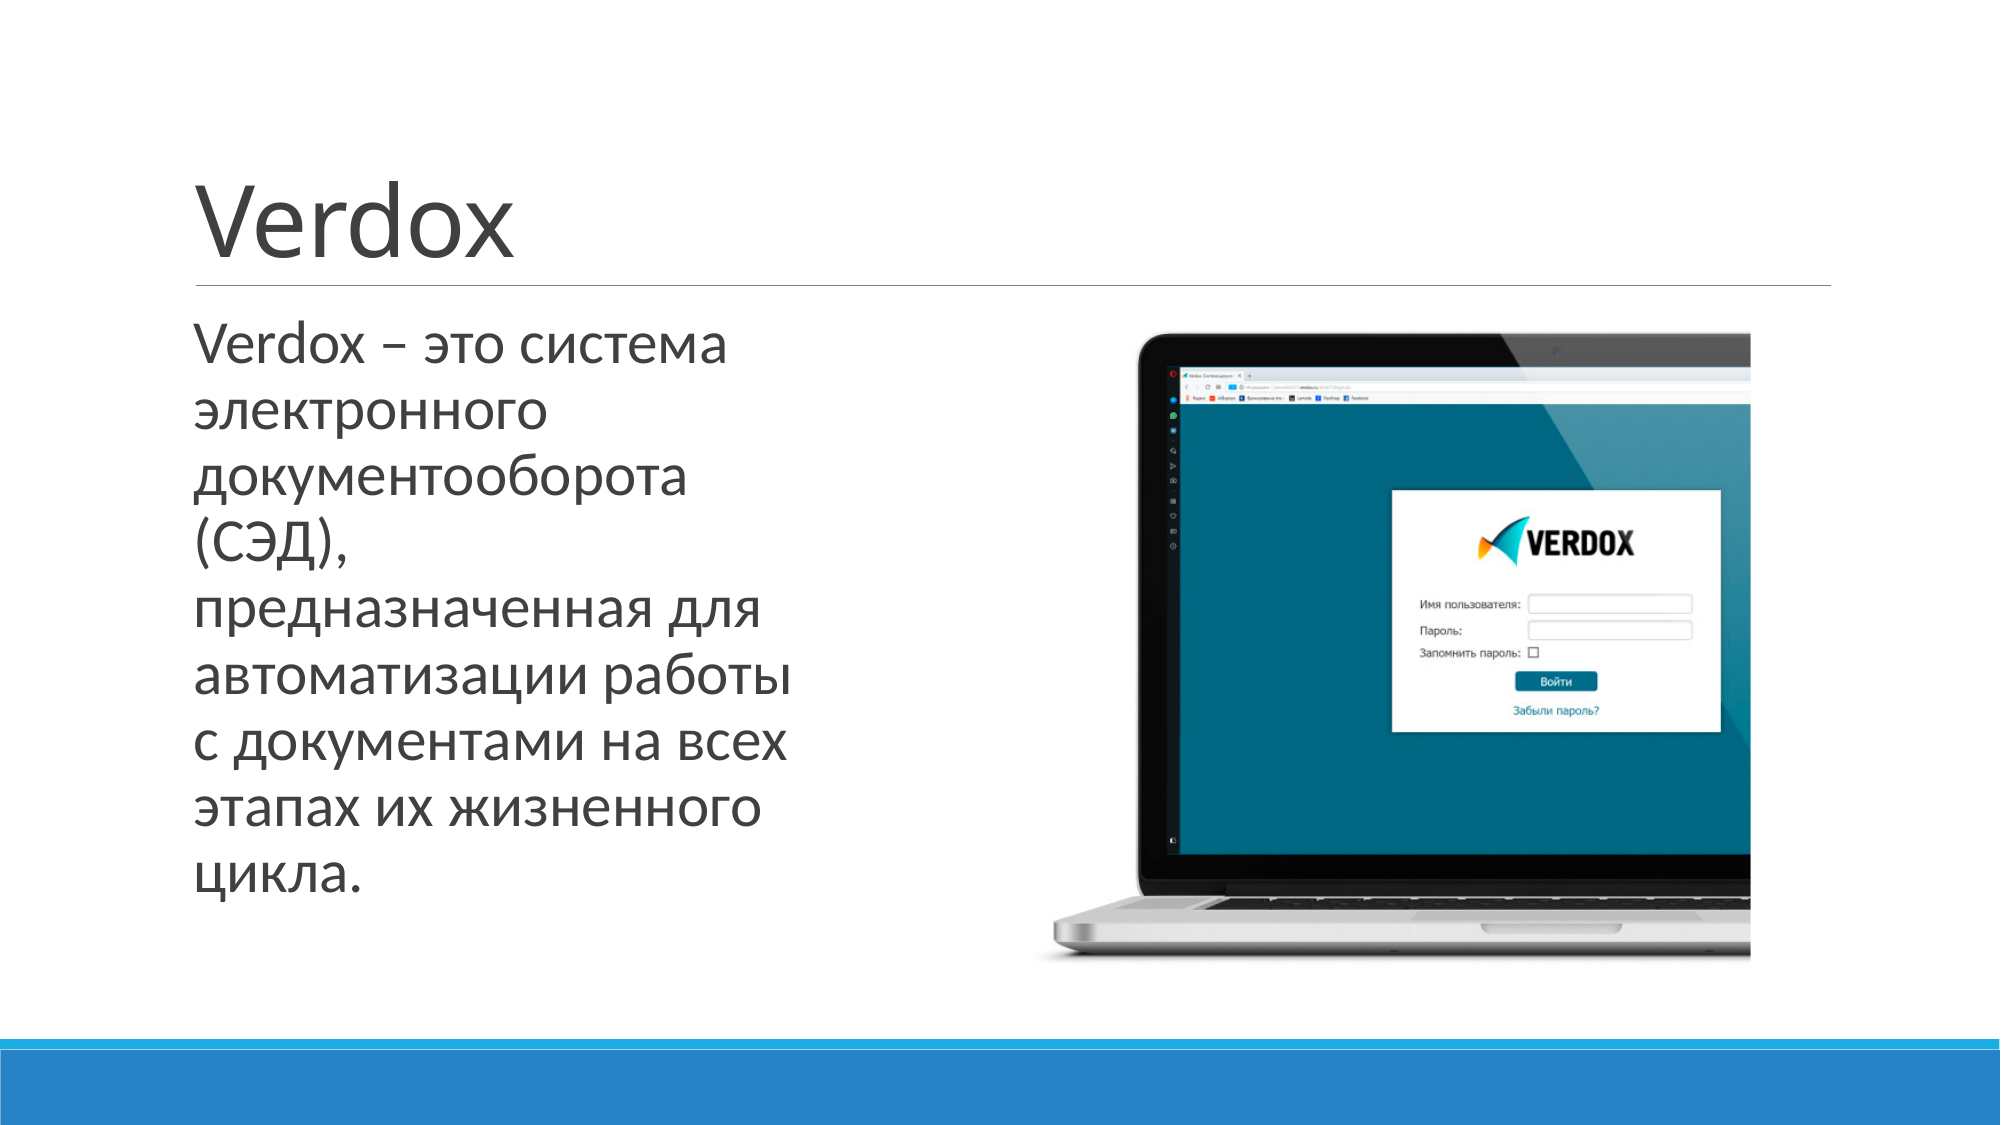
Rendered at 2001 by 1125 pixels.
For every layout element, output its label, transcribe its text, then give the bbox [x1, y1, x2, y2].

list Verdox – это система электронного документооборота (СЭД), предназначенная для автоматизации работы с документами на всех этапах их жизненного цикла. [180, 302, 806, 963]
title Verdox [180, 47, 1830, 285]
picture [1018, 302, 1770, 981]
